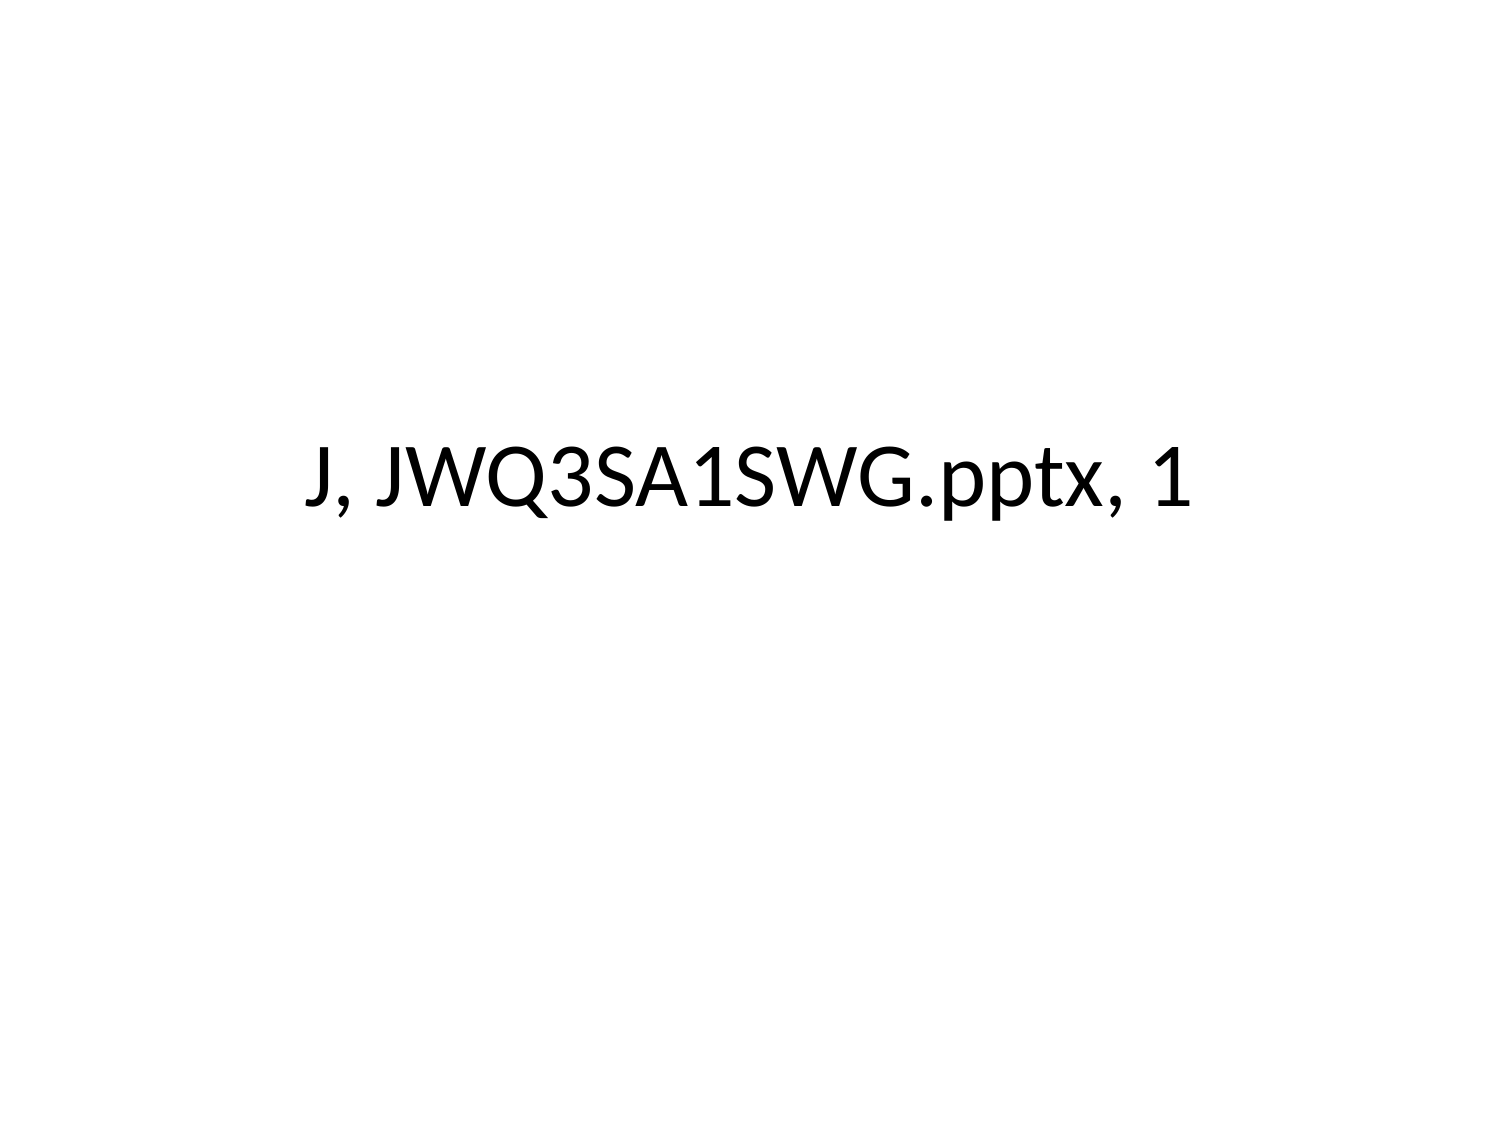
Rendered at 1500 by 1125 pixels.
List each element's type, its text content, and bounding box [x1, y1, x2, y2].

title J, JWQ3SA1SWG.pptx, 1 [112, 349, 1388, 591]
